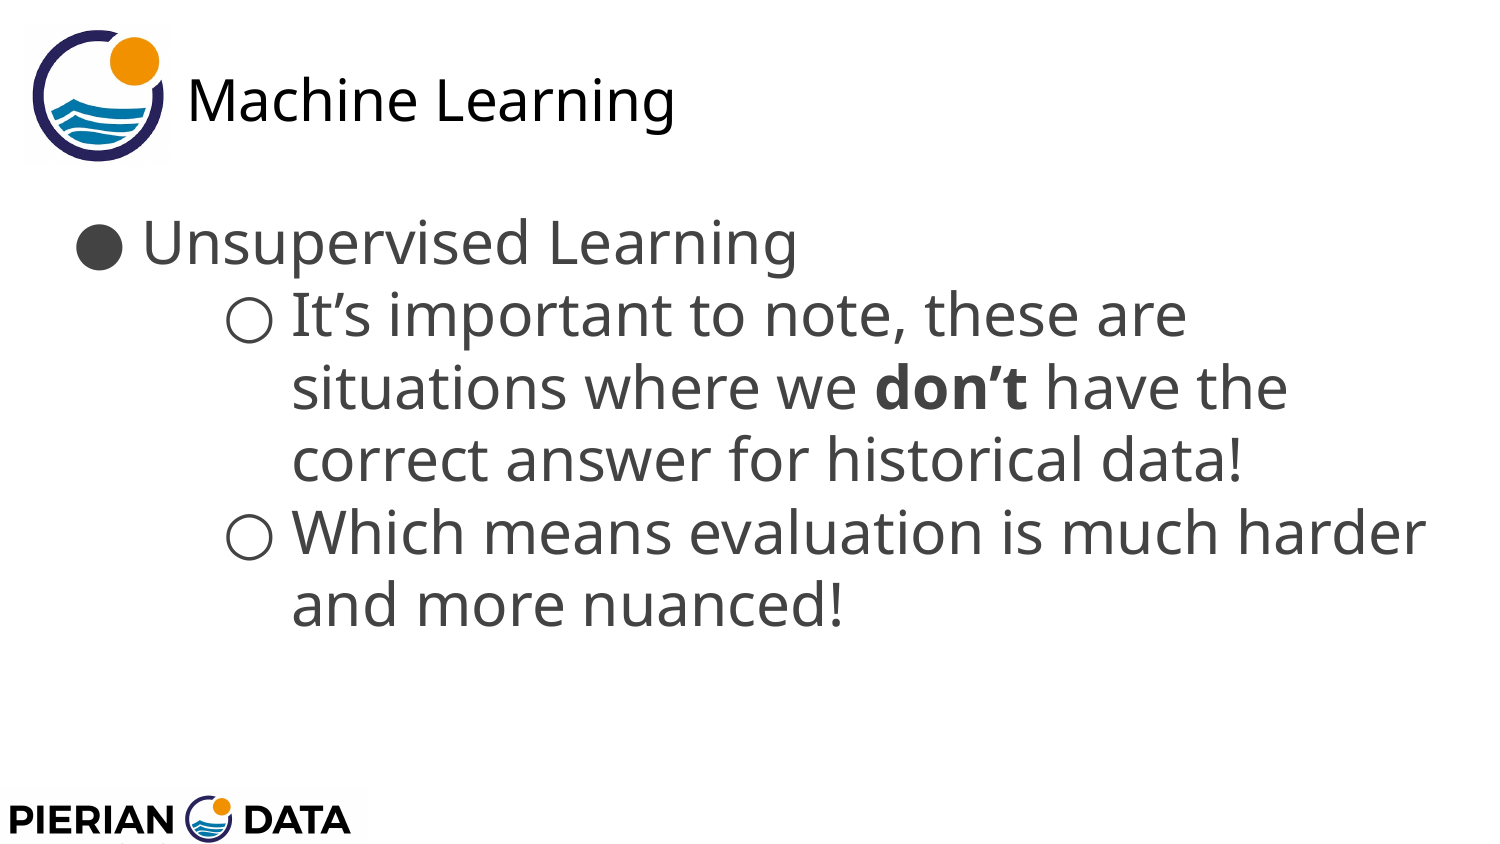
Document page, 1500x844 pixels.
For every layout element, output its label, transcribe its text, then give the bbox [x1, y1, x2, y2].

list Unsupervised Learning It’s important to note, these are situations where we don’t have the correct answer for historical data! Which means evaluation is much harder and more nuanced! [51, 189, 1476, 750]
title Machine Learning [176, 48, 1449, 143]
picture [24, 24, 172, 167]
picture [0, 787, 368, 844]
